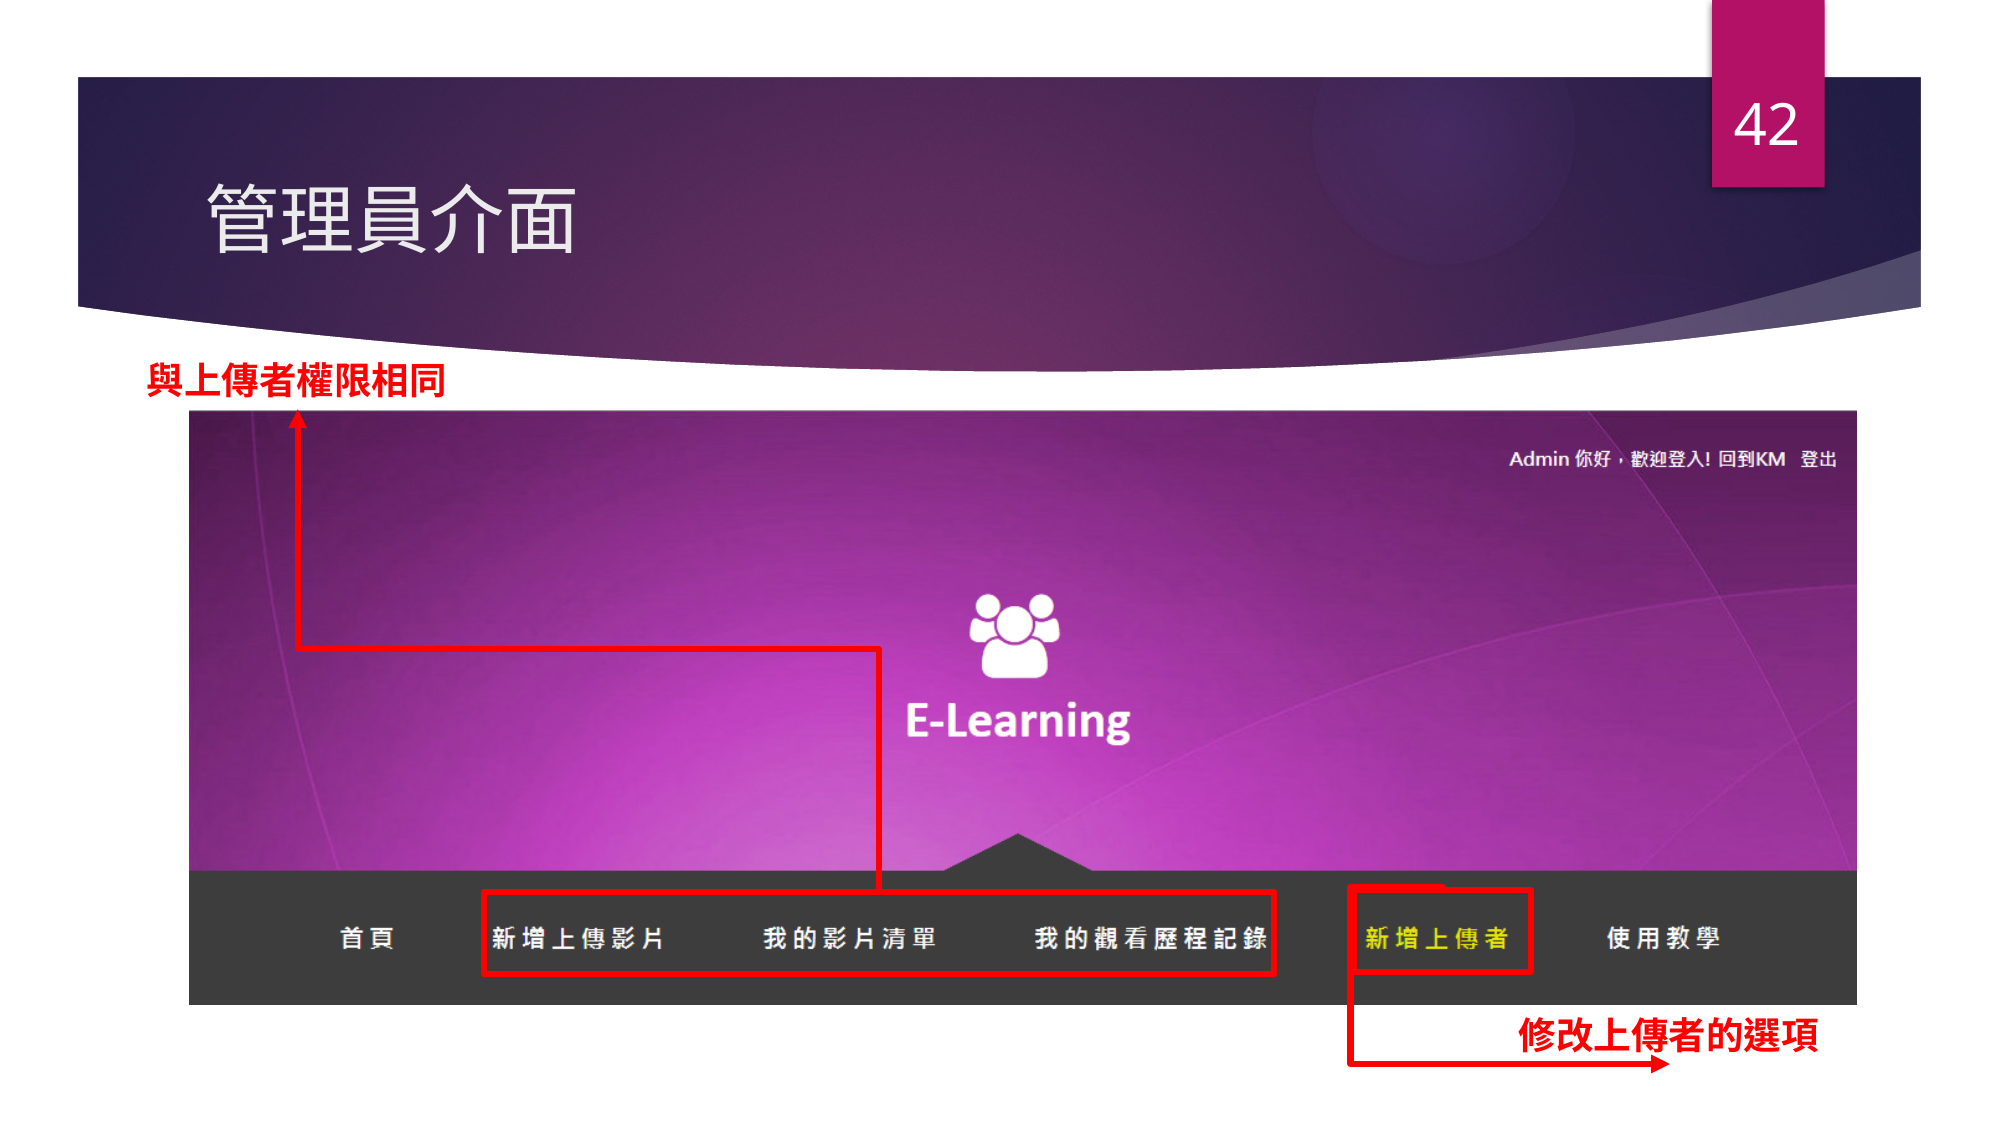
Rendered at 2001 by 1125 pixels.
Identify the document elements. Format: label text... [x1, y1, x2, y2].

text_box 修改上傳者的選項 [1649, 1016, 1836, 1064]
title 管理員介面 [189, 159, 1627, 276]
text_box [347, 360, 830, 942]
text_box 與上傳者權限相同 [131, 349, 464, 410]
picture [189, 409, 1857, 1005]
slide_number 42 [1698, 48, 1836, 175]
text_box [1468, 863, 1644, 1092]
